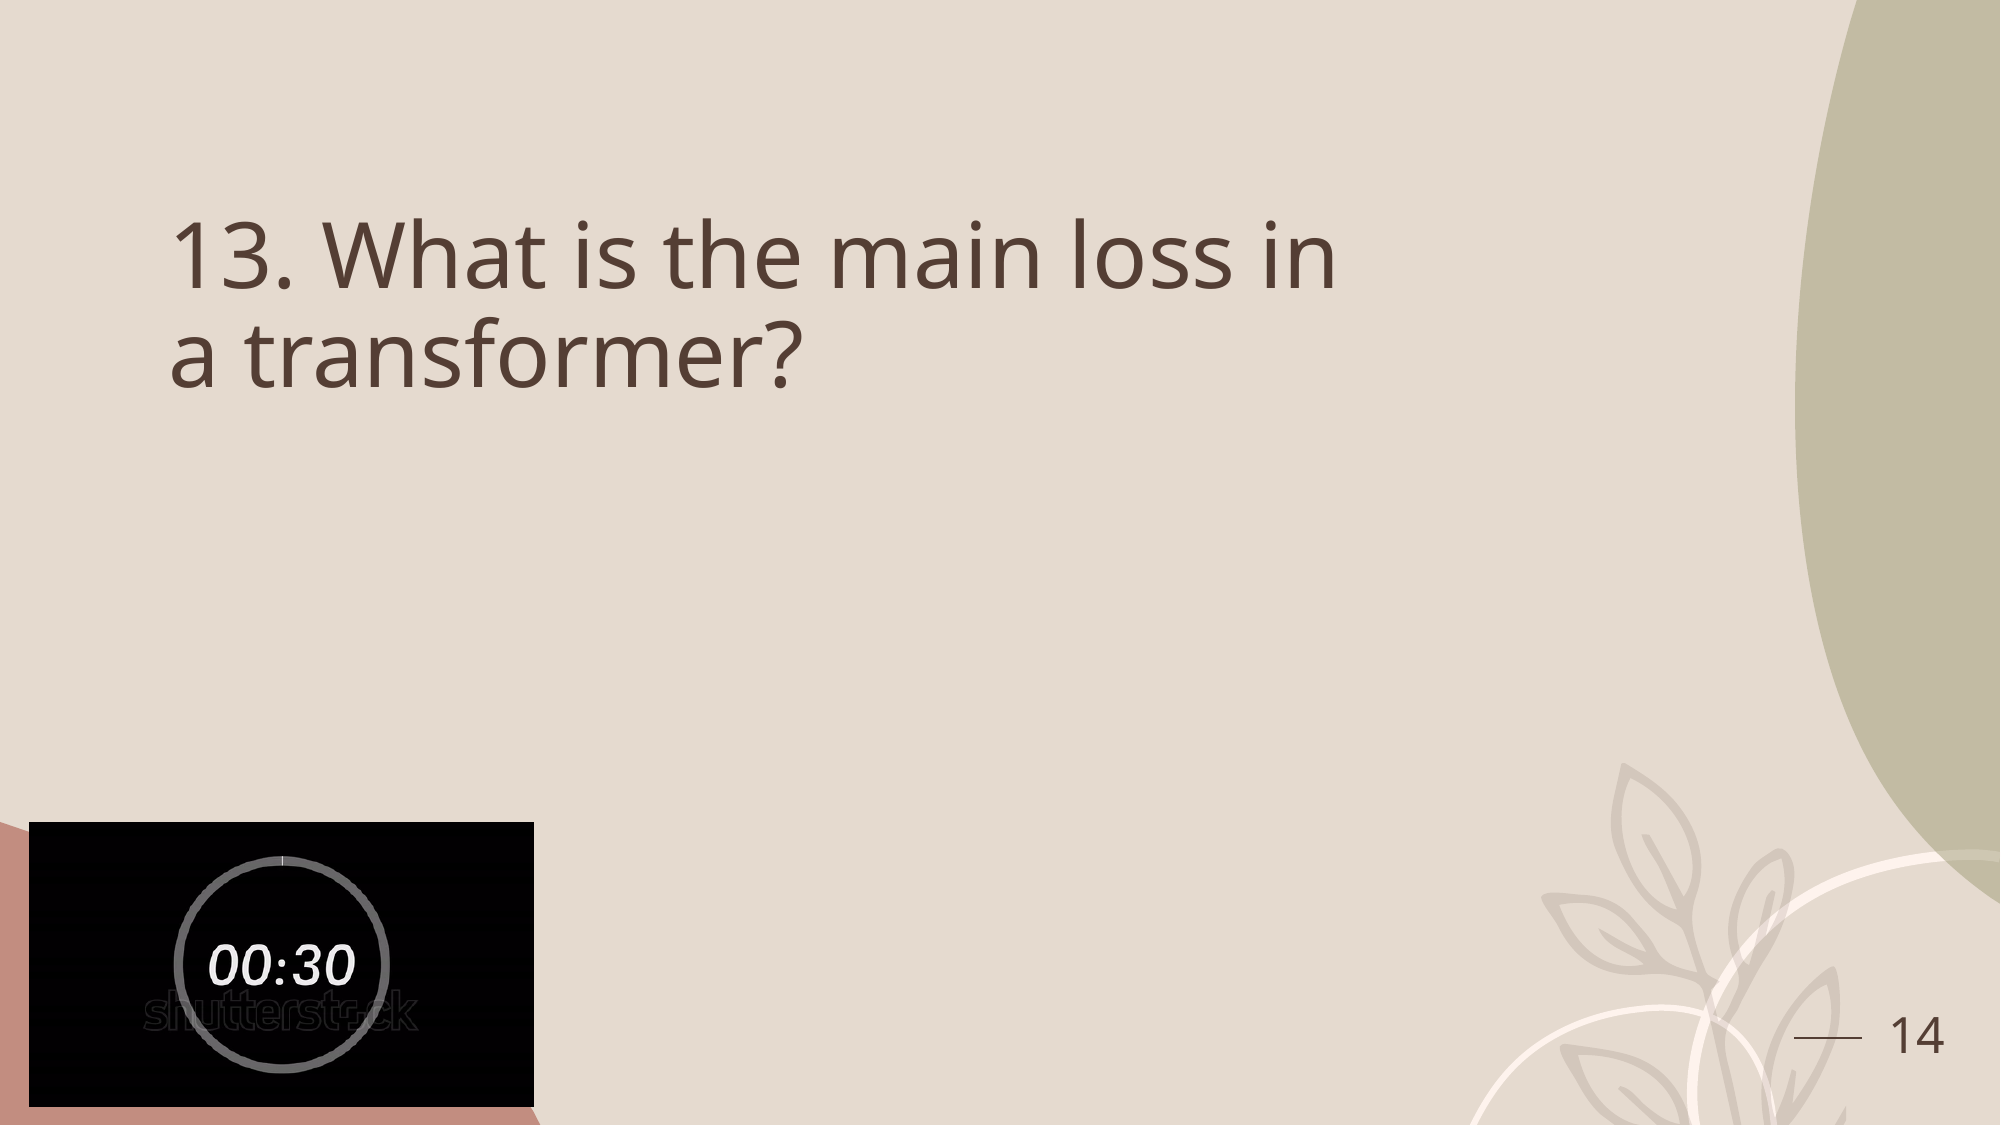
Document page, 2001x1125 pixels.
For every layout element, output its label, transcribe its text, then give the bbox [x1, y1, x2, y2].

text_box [28, 822, 535, 1107]
slide_number 14 [1862, 964, 1971, 1112]
title 13. What is the main loss in a transformer? [153, 264, 1390, 415]
